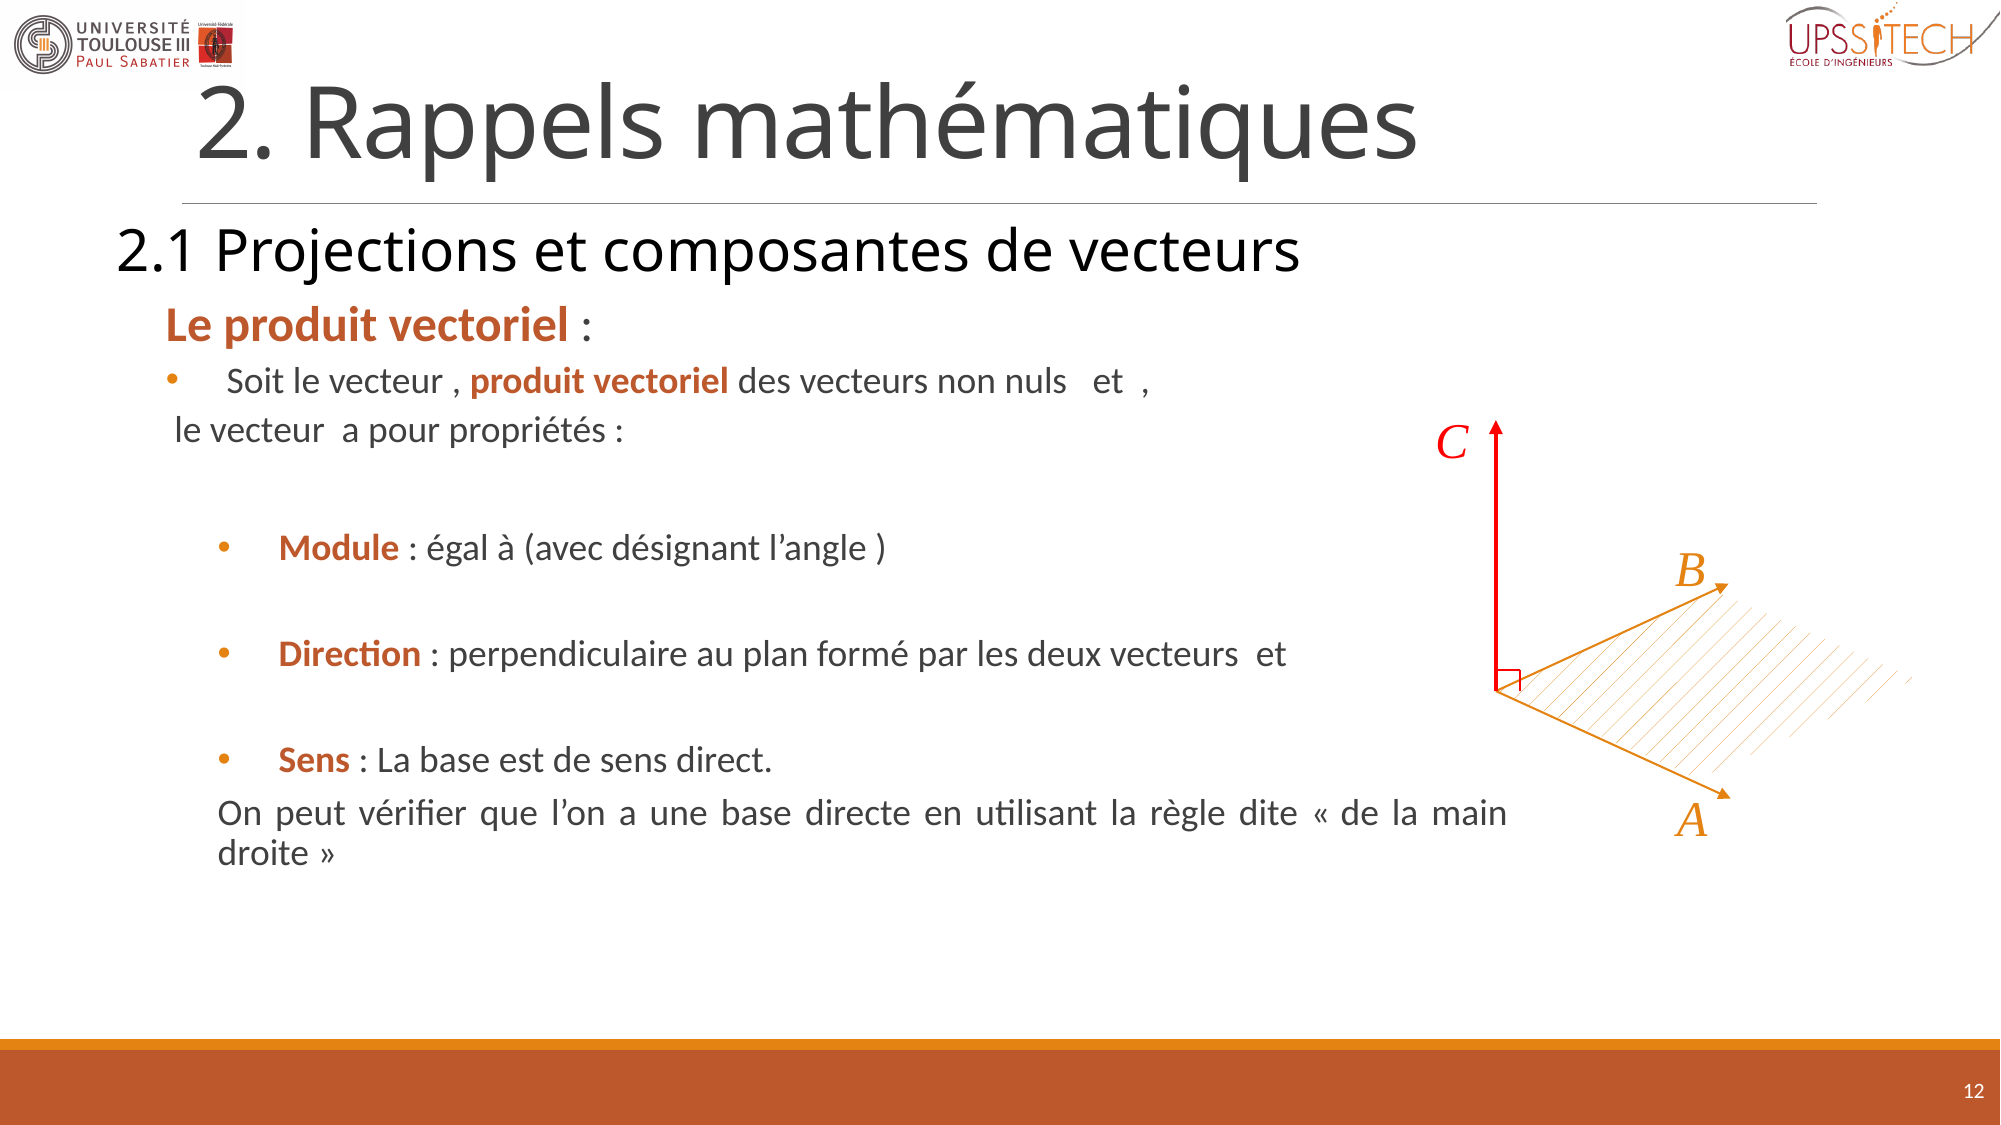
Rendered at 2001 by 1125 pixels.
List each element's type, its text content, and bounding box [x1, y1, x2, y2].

slide_number 12 [1784, 1059, 2000, 1120]
text_box 2.1 Projections et composantes de vecteurs [102, 205, 1316, 291]
picture [0, 0, 246, 90]
picture [1784, 0, 2000, 69]
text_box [1419, 400, 1897, 856]
title 2. Rappels mathématiques [180, 47, 1830, 187]
